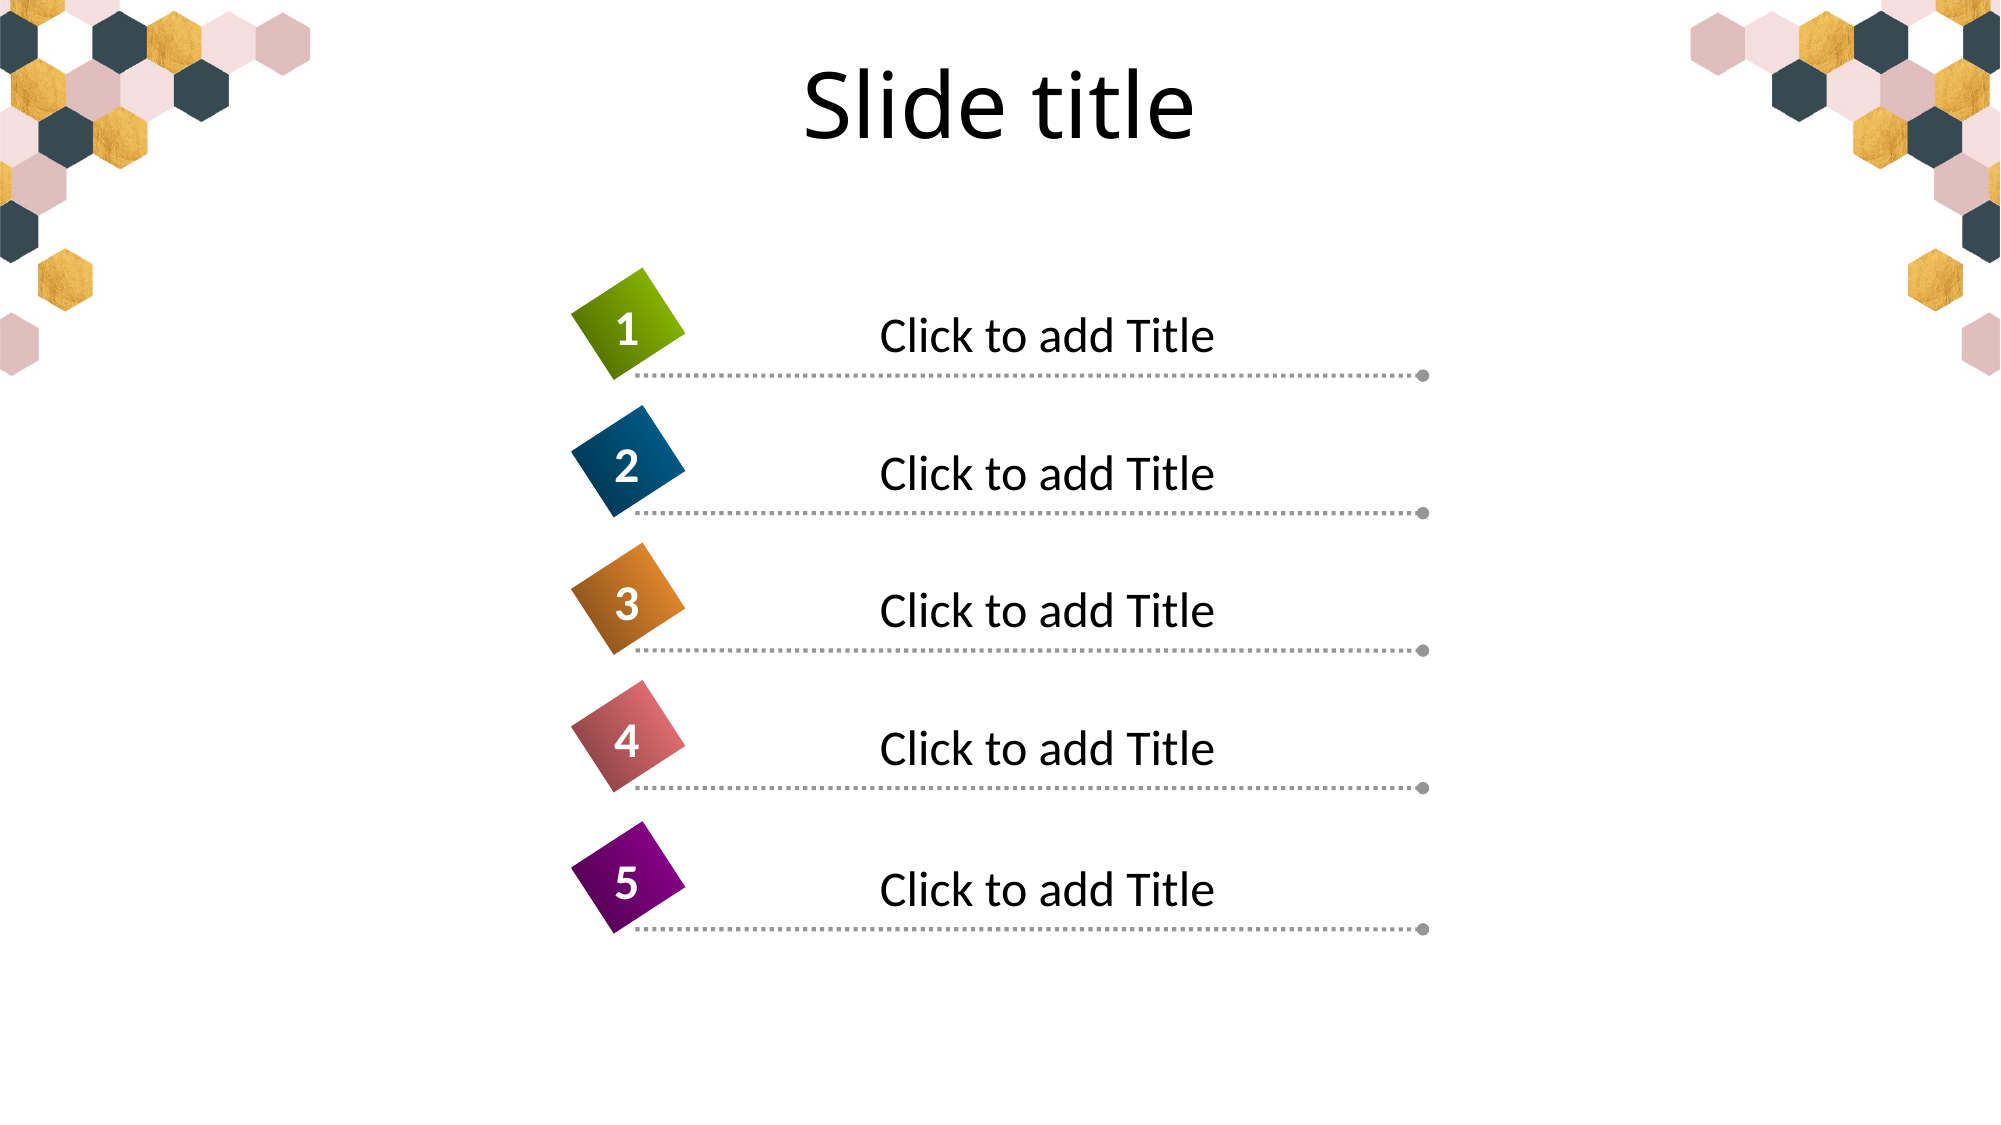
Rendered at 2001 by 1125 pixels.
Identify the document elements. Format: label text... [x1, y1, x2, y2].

title Slide title [137, 0, 1863, 218]
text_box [585, 421, 1423, 514]
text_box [585, 284, 1423, 376]
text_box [585, 838, 1423, 930]
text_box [585, 696, 1423, 789]
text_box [585, 559, 1423, 651]
picture [0, 0, 2000, 1125]
